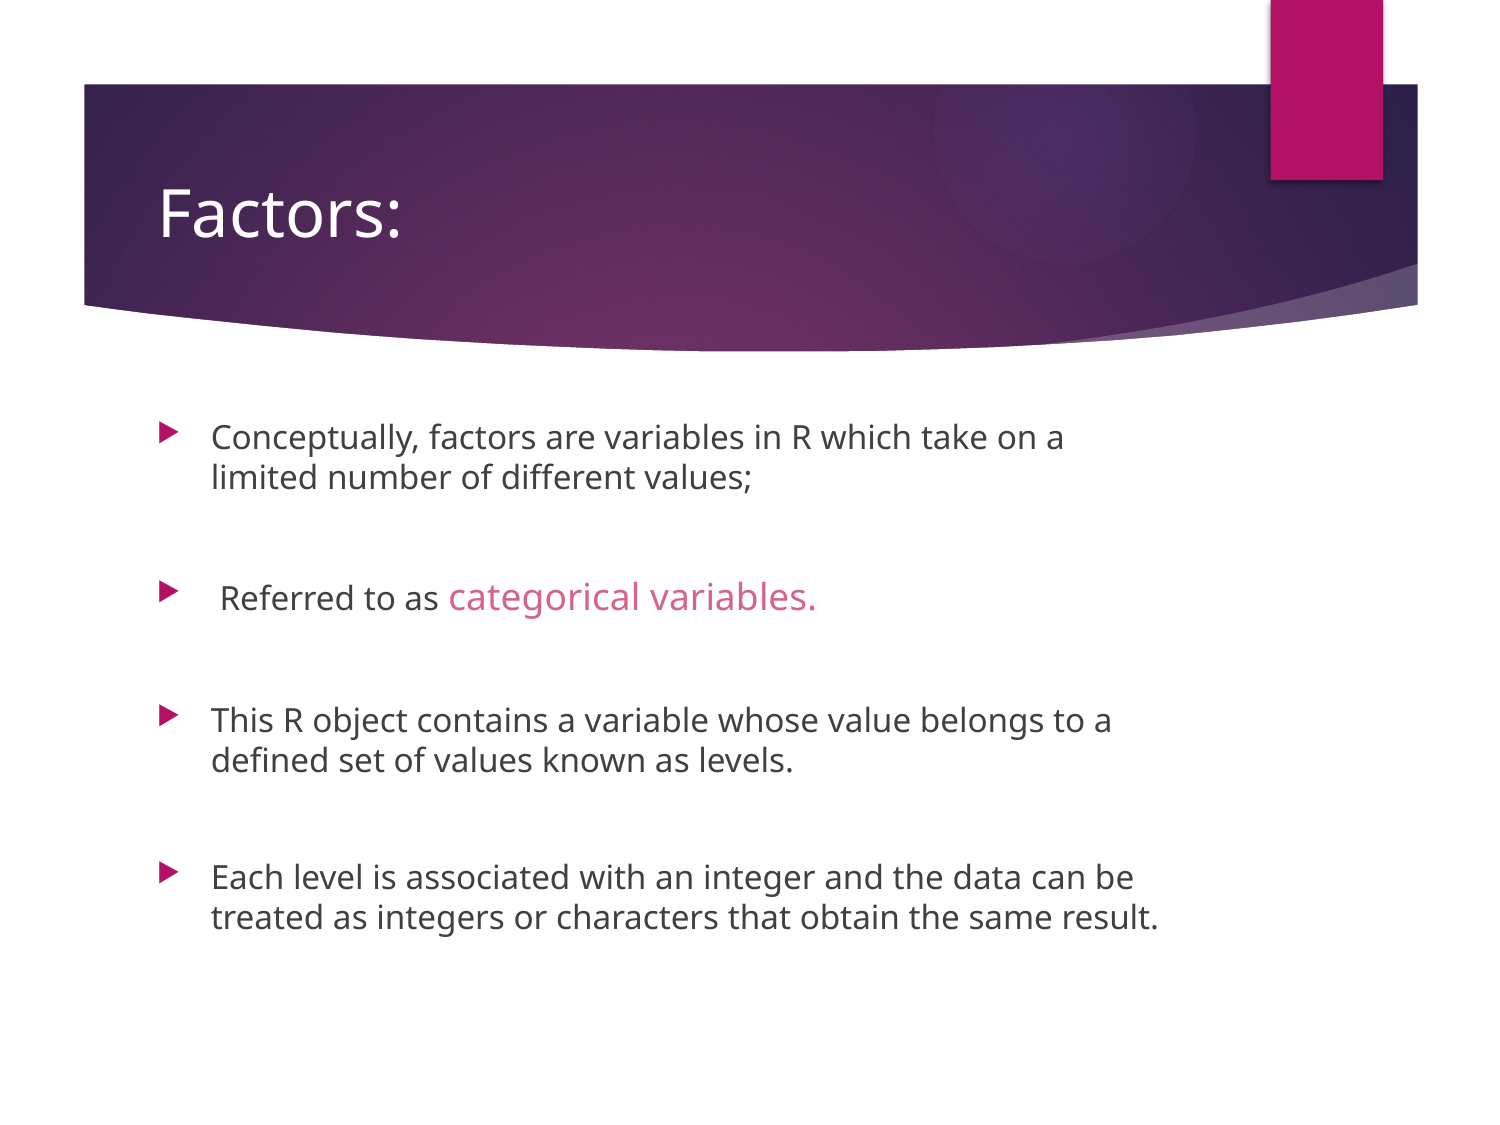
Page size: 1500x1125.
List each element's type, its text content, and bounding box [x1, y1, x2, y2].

list Conceptually, factors are variables in R which take on a limited number of different values; Referred to as categorical variables. This R object contains a variable whose value belongs to a defined set of values known as levels. Each level is associated with an integer and the data can be treated as integers or characters that obtain the same result. [141, 408, 1183, 988]
title Factors: [142, 152, 1183, 269]
